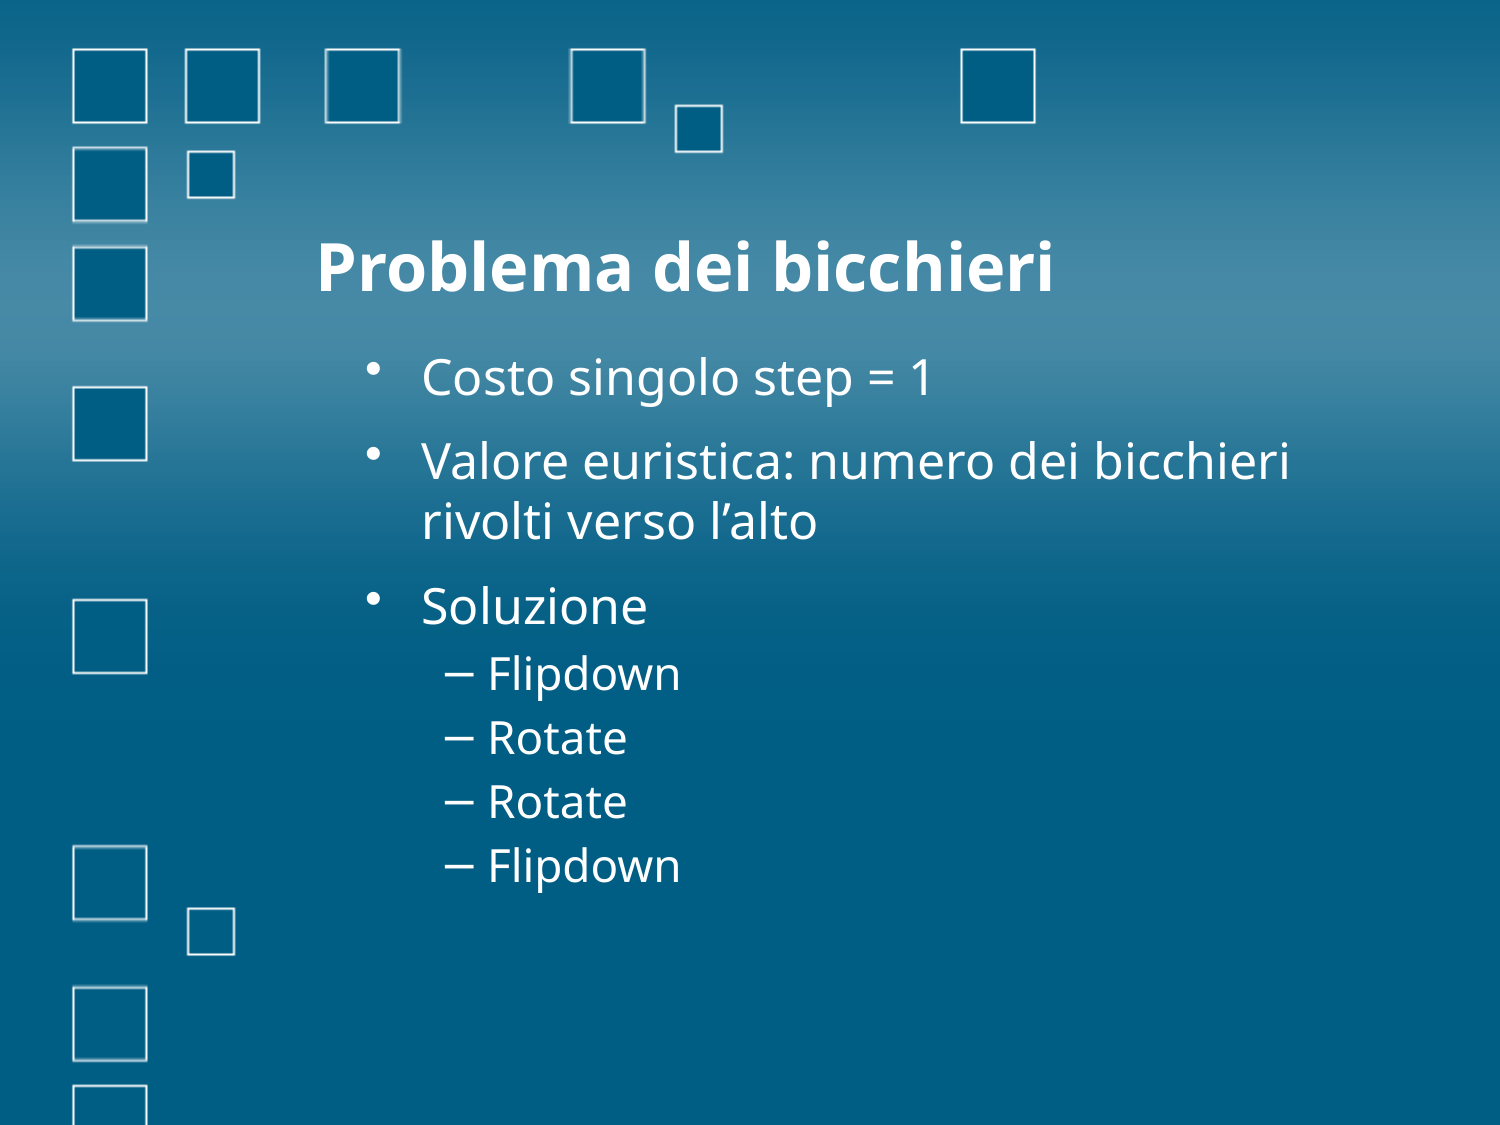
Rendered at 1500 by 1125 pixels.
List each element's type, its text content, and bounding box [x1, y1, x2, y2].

picture [187, 908, 235, 956]
picture [0, 11, 1500, 578]
picture [72, 1085, 147, 1125]
picture [72, 599, 147, 674]
title Problema dei bicchieri [300, 174, 1388, 313]
list Costo singolo step = 1 Valore euristica: numero dei bicchieri rivolti verso l’alto Soluzione Flipdown Rotate Rotate Flipdown [350, 337, 1388, 988]
picture [72, 845, 147, 922]
picture [72, 985, 147, 1062]
